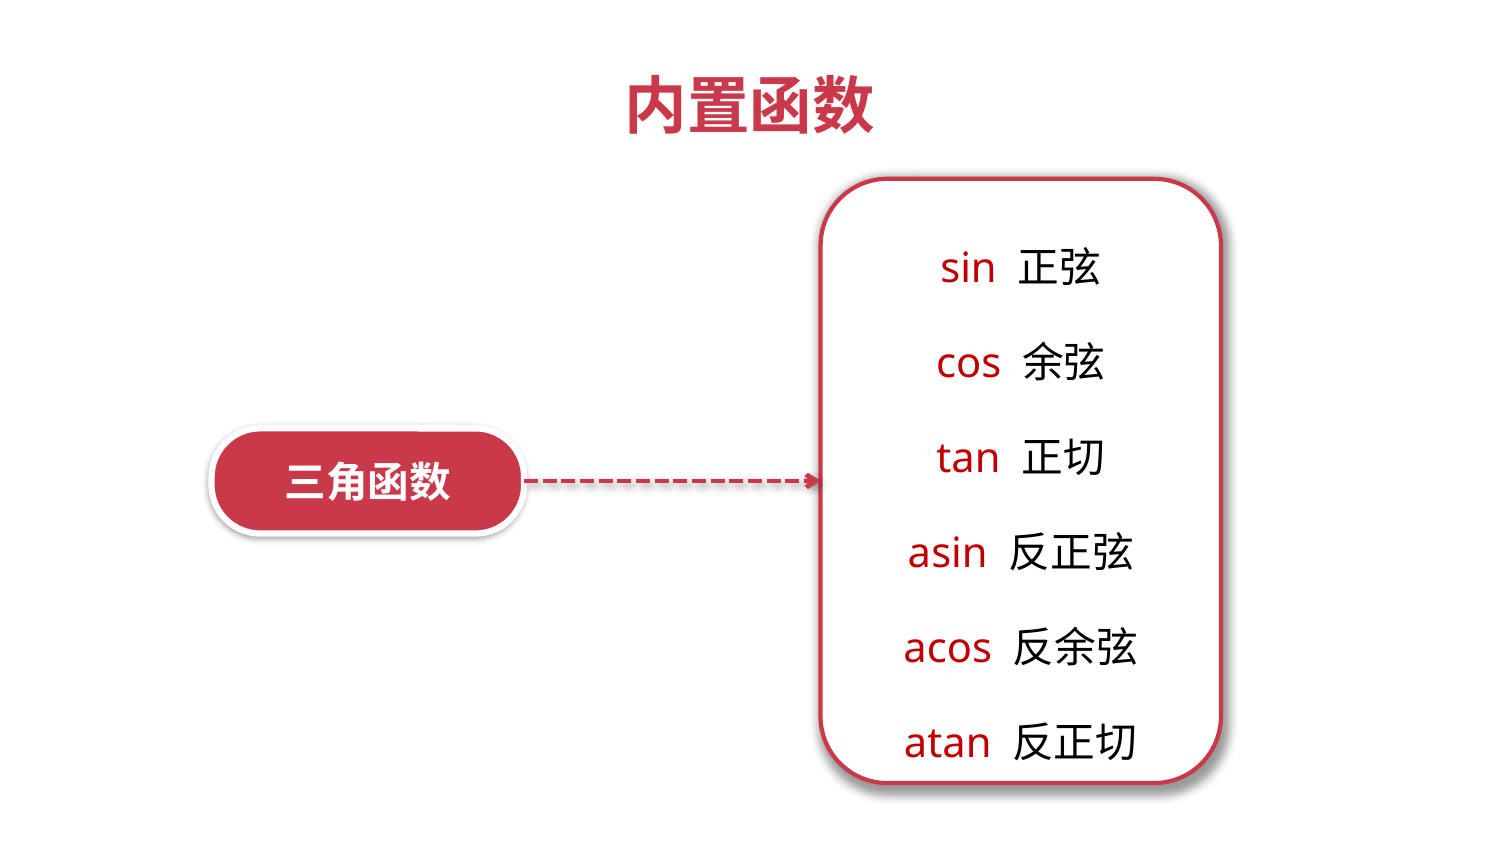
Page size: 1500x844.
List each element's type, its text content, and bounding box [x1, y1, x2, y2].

text_box sin 正弦 cos 余弦 tan 正切 asin 反正弦 acos 反余弦 atan 反正切 [820, 178, 1221, 784]
text_box 三角函数 [211, 428, 525, 534]
text_box 内置函数 [609, 58, 890, 149]
